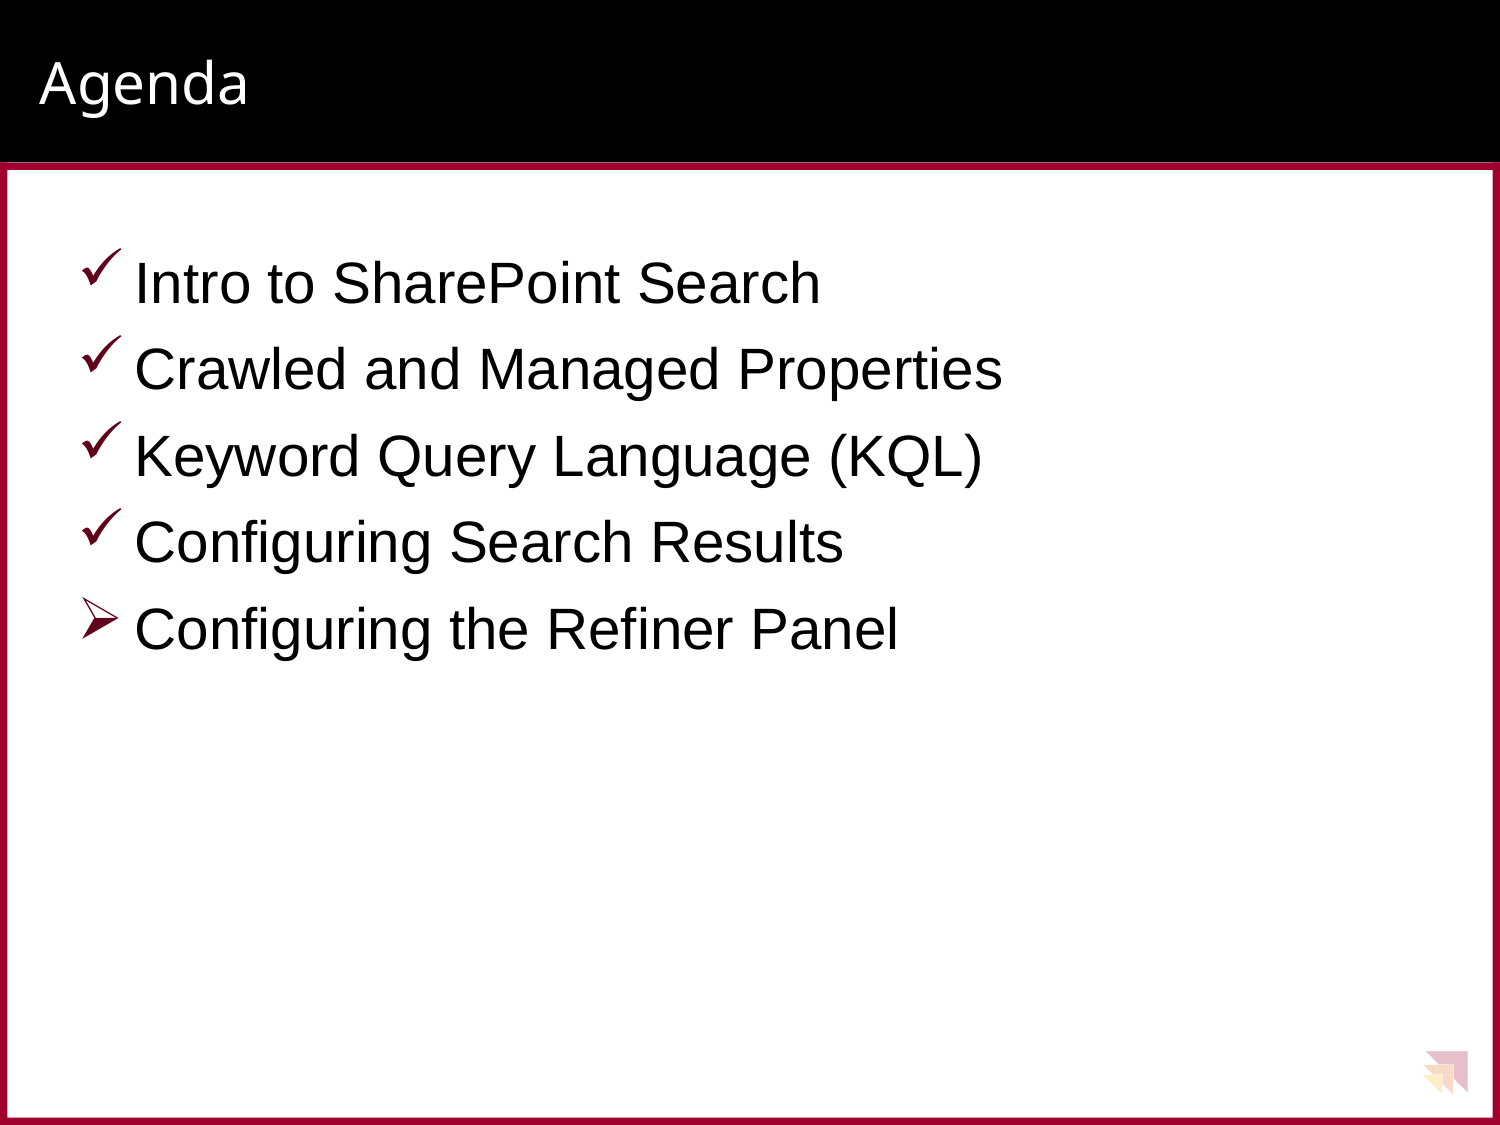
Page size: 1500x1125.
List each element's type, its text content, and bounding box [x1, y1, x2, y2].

title Agenda [24, 12, 1438, 150]
list Intro to SharePoint Search Crawled and Managed Properties Keyword Query Language (KQL) Configuring Search Results Configuring the Refiner Panel [62, 237, 1438, 1088]
